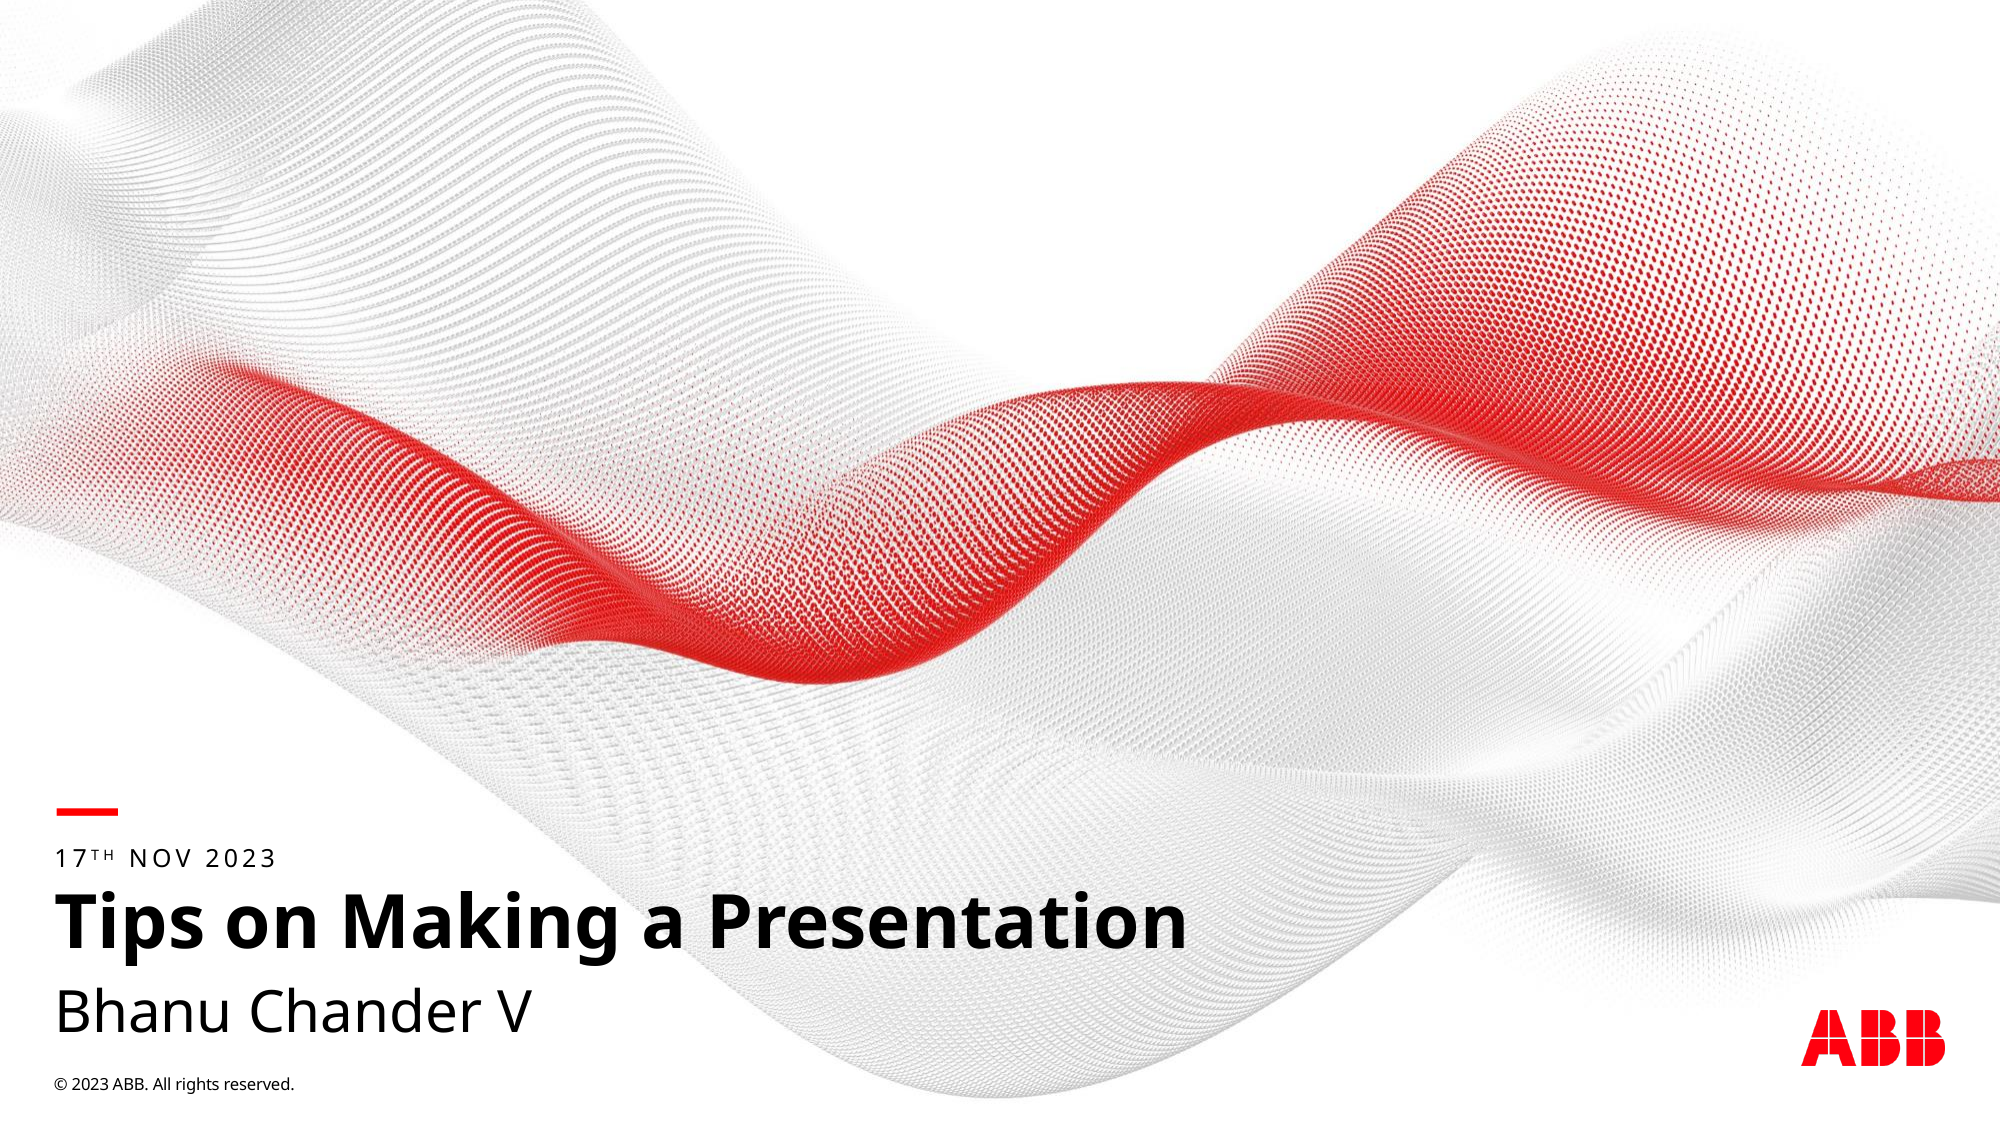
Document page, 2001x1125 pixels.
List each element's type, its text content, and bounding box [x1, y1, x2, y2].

list 17th Nov 2023 [54, 842, 1660, 874]
picture [0, 0, 2000, 1125]
title Tips on Making a Presentation [54, 874, 1660, 974]
list Bhanu Chander V [54, 973, 742, 1054]
